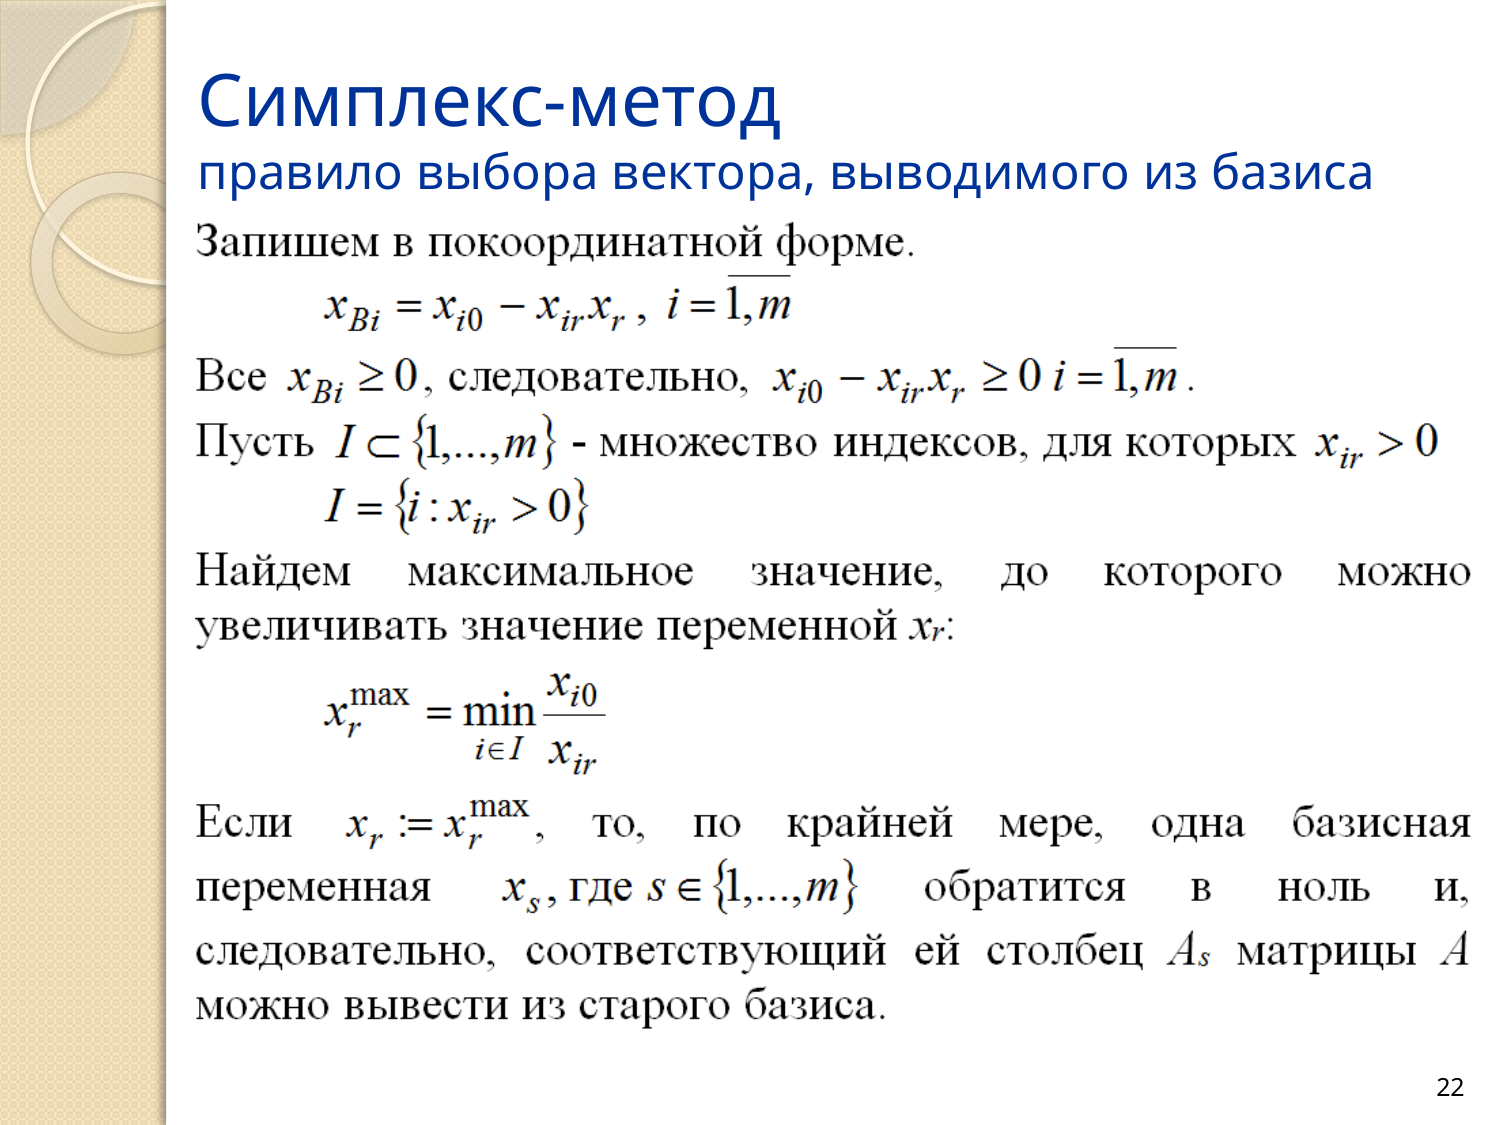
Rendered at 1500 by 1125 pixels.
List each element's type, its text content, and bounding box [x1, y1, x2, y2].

slide_number 22 [1413, 1034, 1488, 1113]
picture [170, 207, 1480, 1036]
title Симплекс-метод правило выбора вектора, выводимого из базиса [183, 45, 1466, 205]
